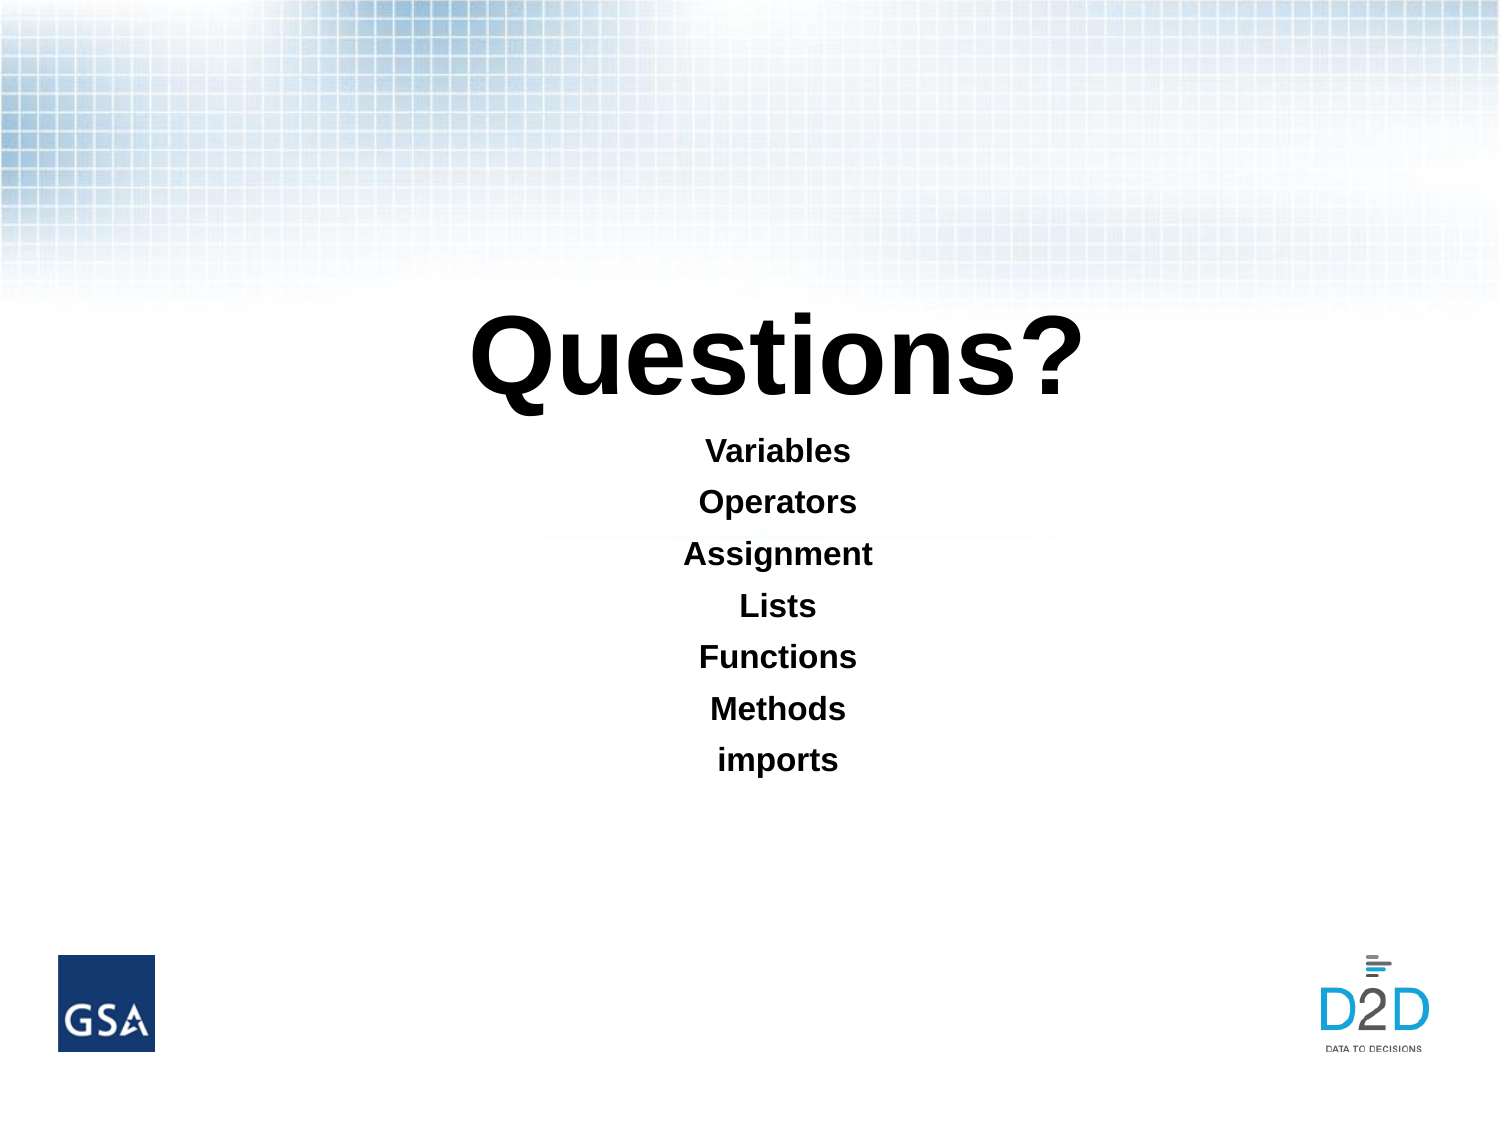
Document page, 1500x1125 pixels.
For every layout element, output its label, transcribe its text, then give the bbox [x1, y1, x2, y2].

list Questions? Variables Operators Assignment Lists Functions Methods imports [112, 164, 1388, 939]
picture [58, 955, 155, 1052]
picture [1310, 955, 1440, 1052]
picture [0, 0, 1500, 539]
